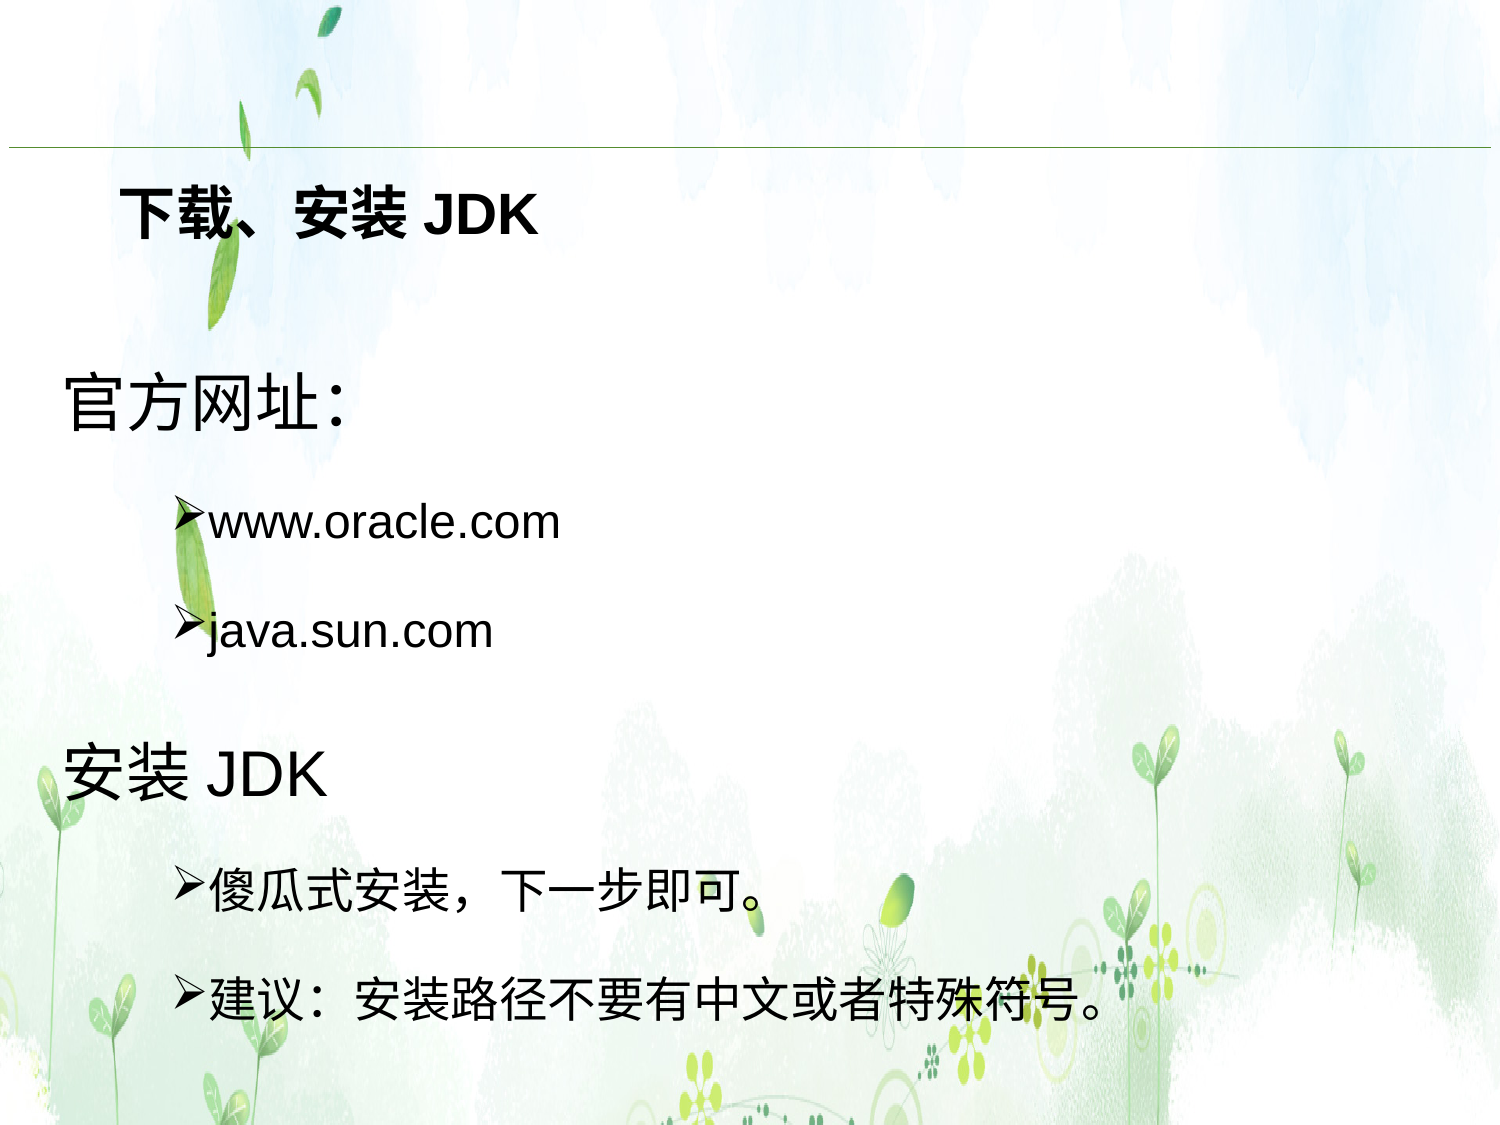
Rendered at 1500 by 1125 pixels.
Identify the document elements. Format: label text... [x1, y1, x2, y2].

picture [0, 0, 1500, 1125]
list 官方网址： www.oracle.com java.sun.com 安装JDK 傻瓜式安装，下一步即可。 建议：安装路径不要有中文或者特殊符号。 [46, 299, 1398, 1042]
title 下载、安装JDK [102, 106, 1398, 299]
